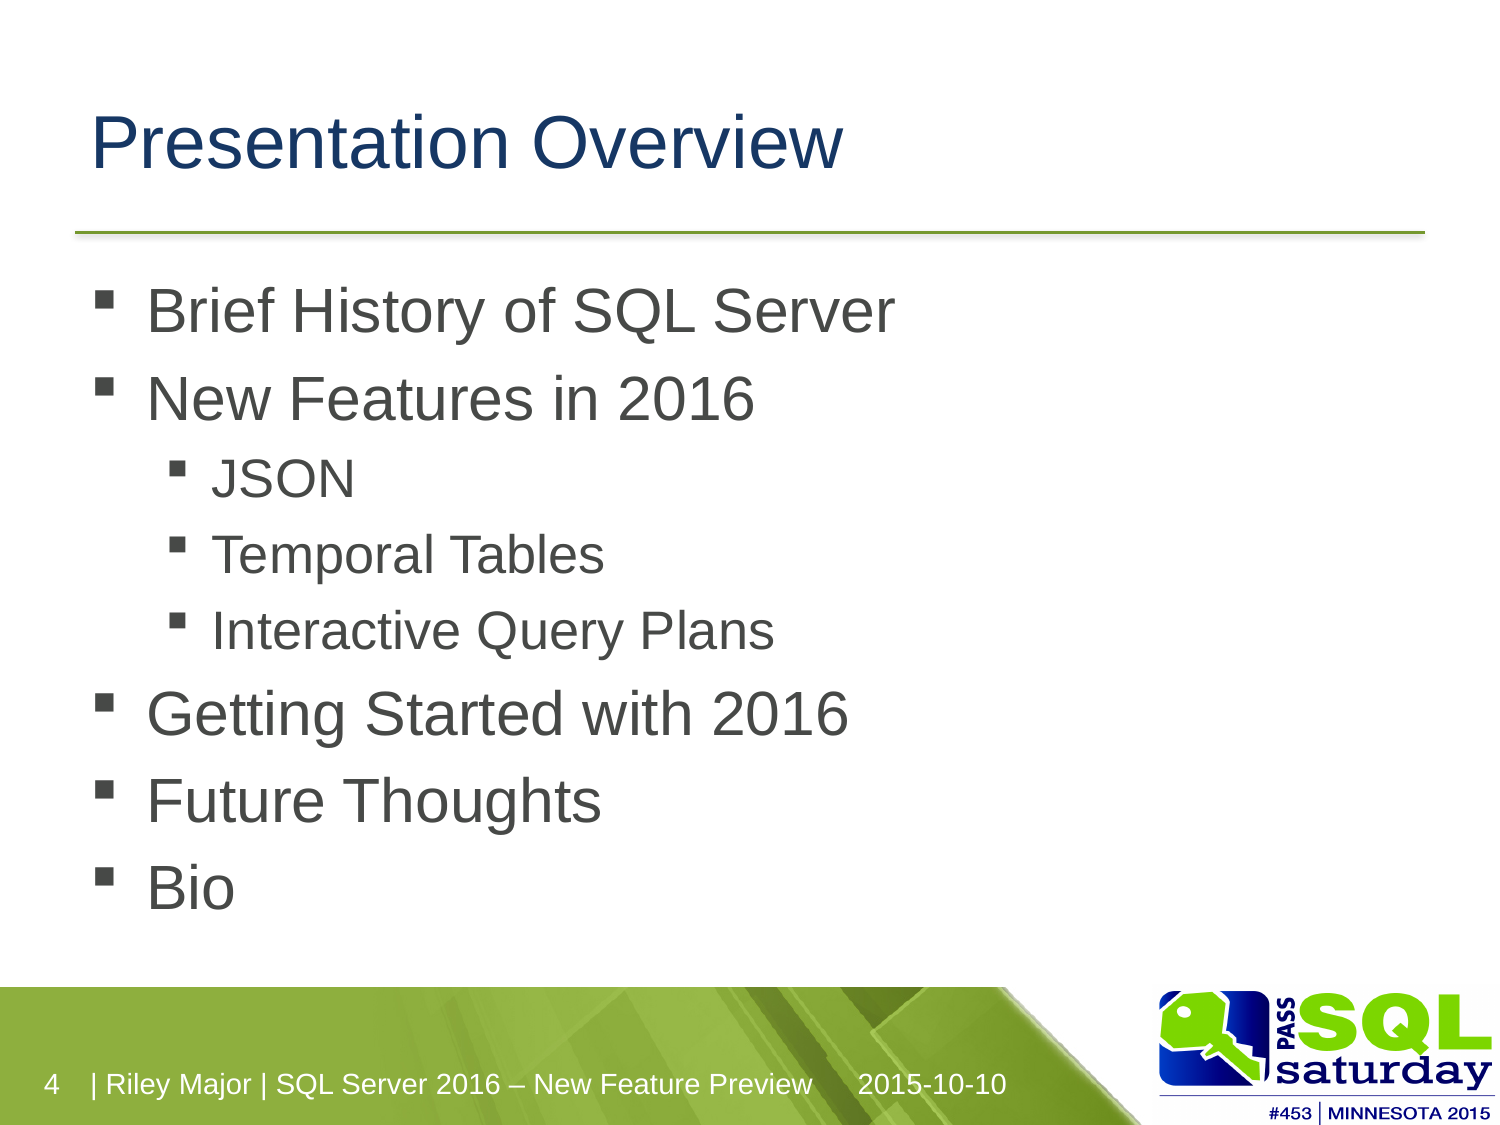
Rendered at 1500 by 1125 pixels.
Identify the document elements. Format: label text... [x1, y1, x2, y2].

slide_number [843, 1053, 1025, 1112]
list Brief History of SQL Server New Features in 2016 JSON Temporal Tables Interactive Query Plans Getting Started with 2016 Future Thoughts Bio [75, 262, 1425, 968]
title Presentation Overview [75, 45, 1425, 233]
slide_number 4 [2, 1053, 75, 1112]
picture [0, 984, 1500, 1125]
footer | Riley Major | SQL Server 2016 – New Feature Preview [75, 1053, 843, 1112]
